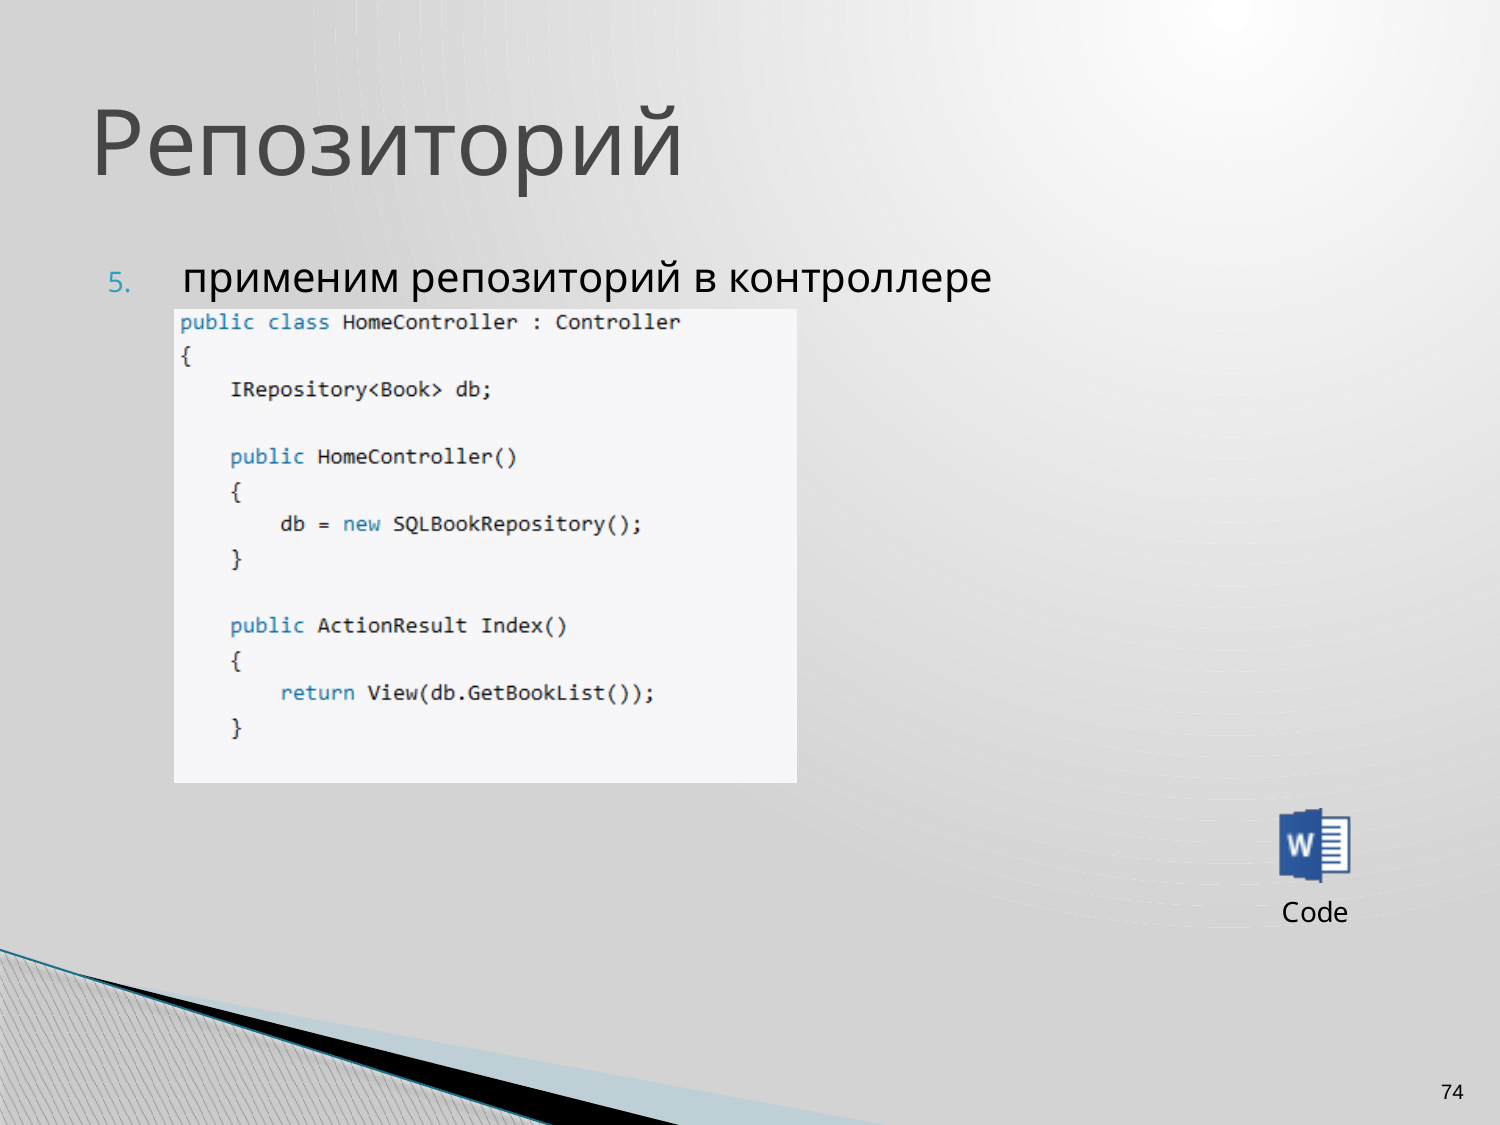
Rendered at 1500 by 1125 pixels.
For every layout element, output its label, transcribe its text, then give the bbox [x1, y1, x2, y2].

slide_number 74 [1418, 1051, 1479, 1112]
list применим репозиторий в контроллере [75, 243, 1425, 986]
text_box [1203, 807, 1428, 998]
title Репозиторий [75, 45, 1425, 233]
picture [174, 309, 797, 784]
